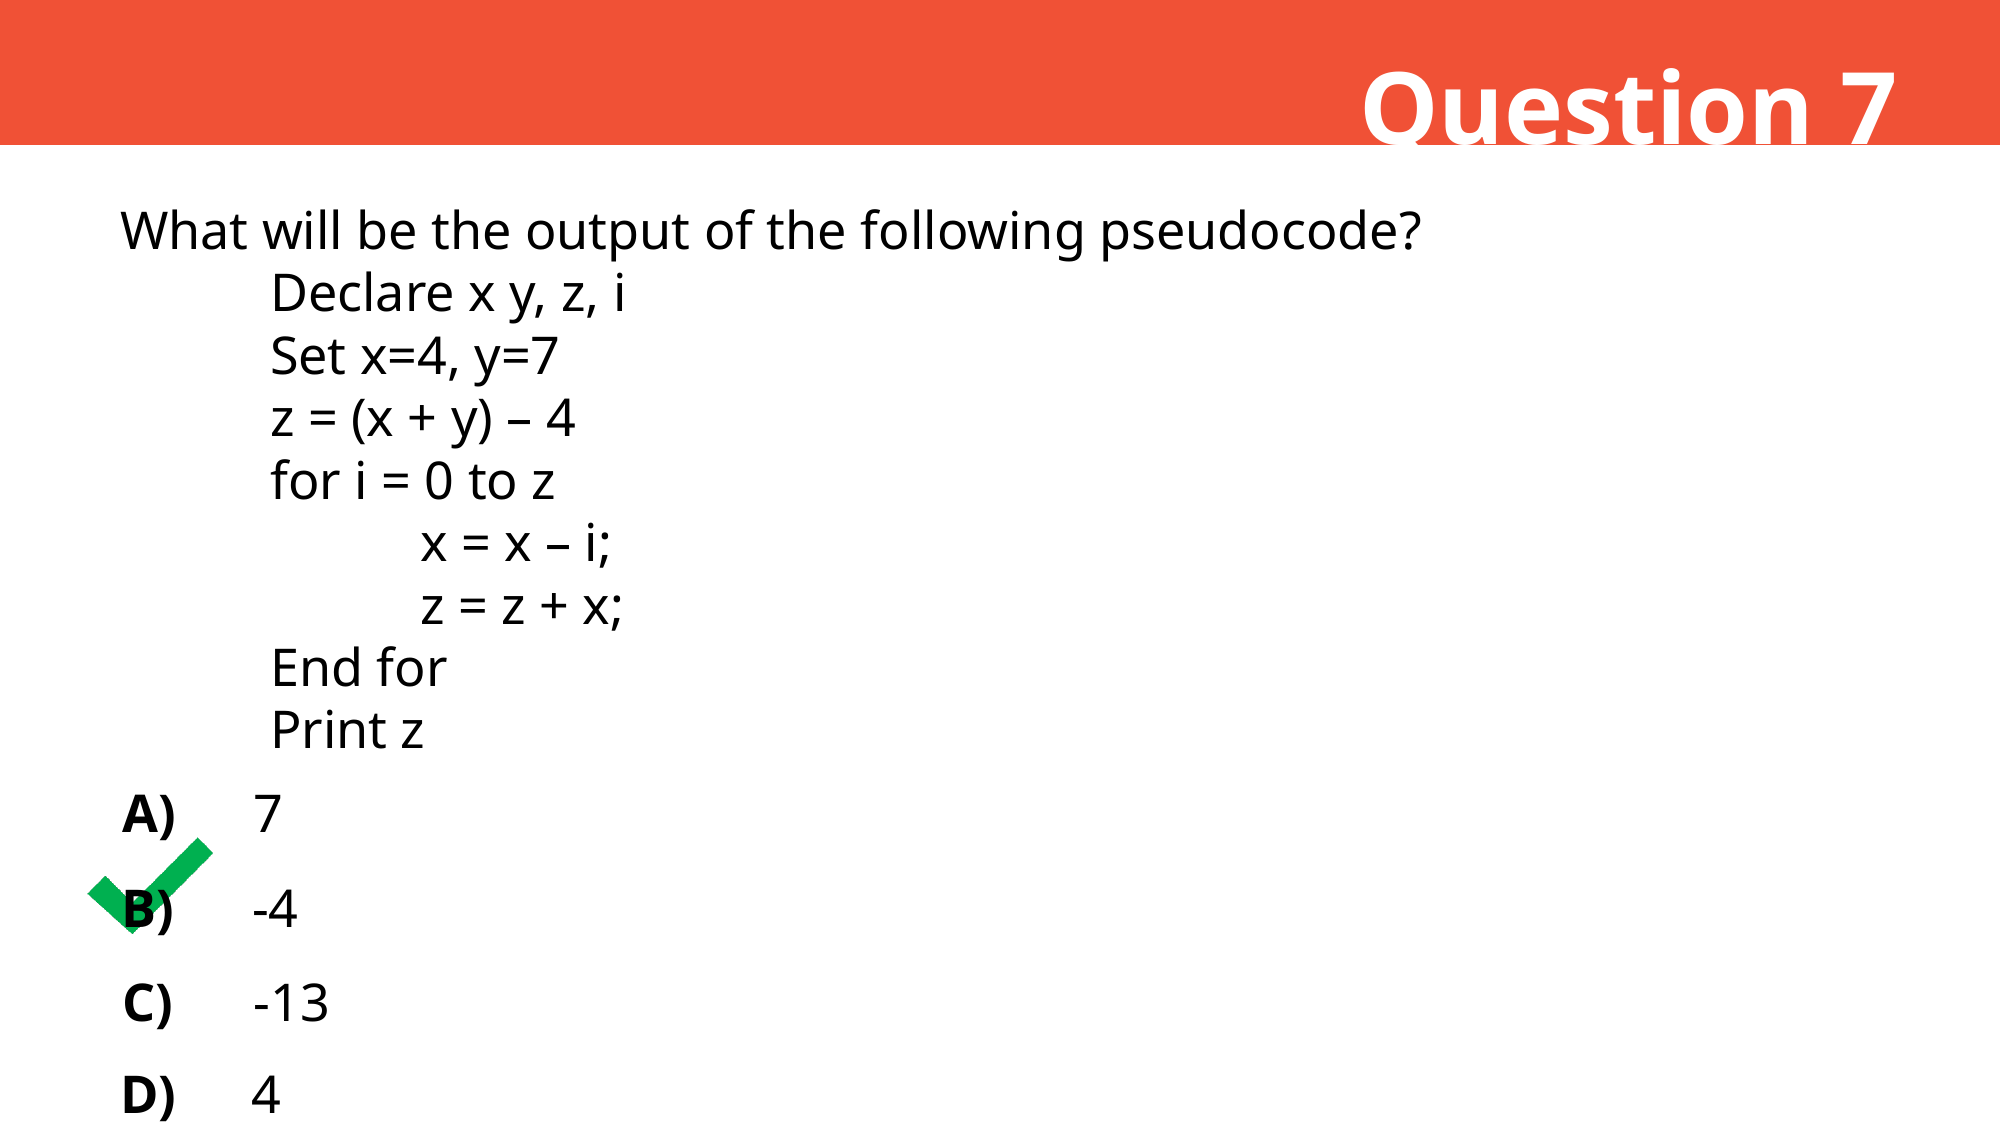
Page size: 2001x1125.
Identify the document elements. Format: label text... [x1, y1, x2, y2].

picture [86, 837, 213, 934]
text_box 7 [238, 741, 1896, 851]
text_box D) [105, 1023, 220, 1125]
text_box [0, 0, 2000, 147]
text_box 4 [236, 1023, 1893, 1125]
text_box Question 7 [638, 37, 1914, 173]
text_box C) [107, 930, 223, 1040]
text_box What will be the output of the following pseudocode? Declare x y, z, i Set x=4, y=7 z = (x + y) – 4 for i = 0 to z x = x – i; z = z + x; End for Print z [105, 189, 1895, 767]
text_box B) [213, 836, 221, 930]
text_box A) [107, 741, 223, 851]
text_box -13 [238, 930, 1896, 1040]
text_box -4 [237, 836, 1894, 945]
